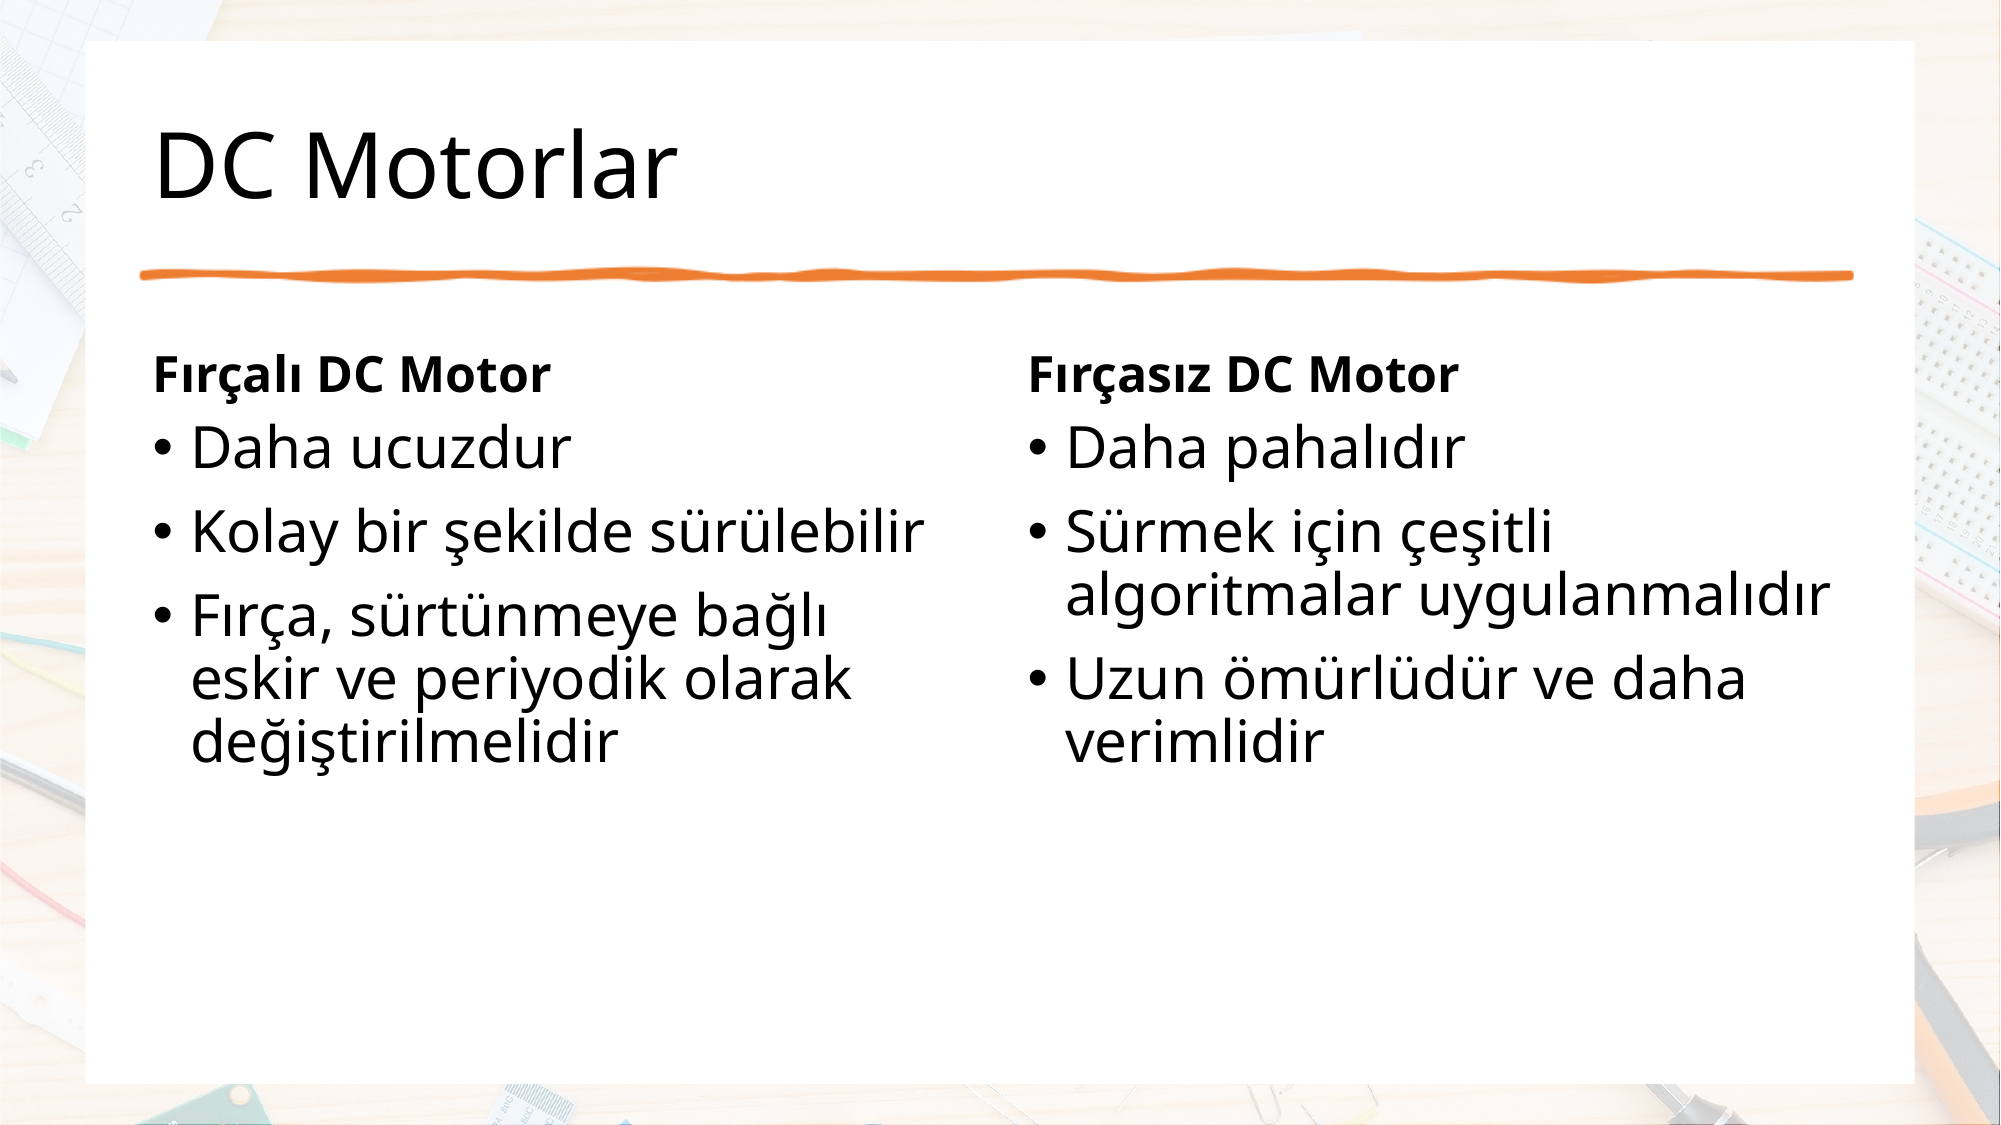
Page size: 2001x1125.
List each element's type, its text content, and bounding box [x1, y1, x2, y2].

title DC Motorlar [137, 59, 1863, 278]
list Fırçalı DC Motor [137, 275, 984, 410]
list Fırçasız DC Motor [1012, 275, 1863, 410]
picture [984, 278, 1012, 287]
list Daha ucuzdur Kolay bir şekilde sürülebilir Fırça, sürtünmeye bağlı eskir ve periyodik olarak değiştirilmelidir [137, 410, 984, 1016]
list Daha pahalıdır Sürmek için çeşitli algoritmalar uygulanmalıdır Uzun ömürlüdür ve daha verimlidir [1012, 410, 1863, 1016]
